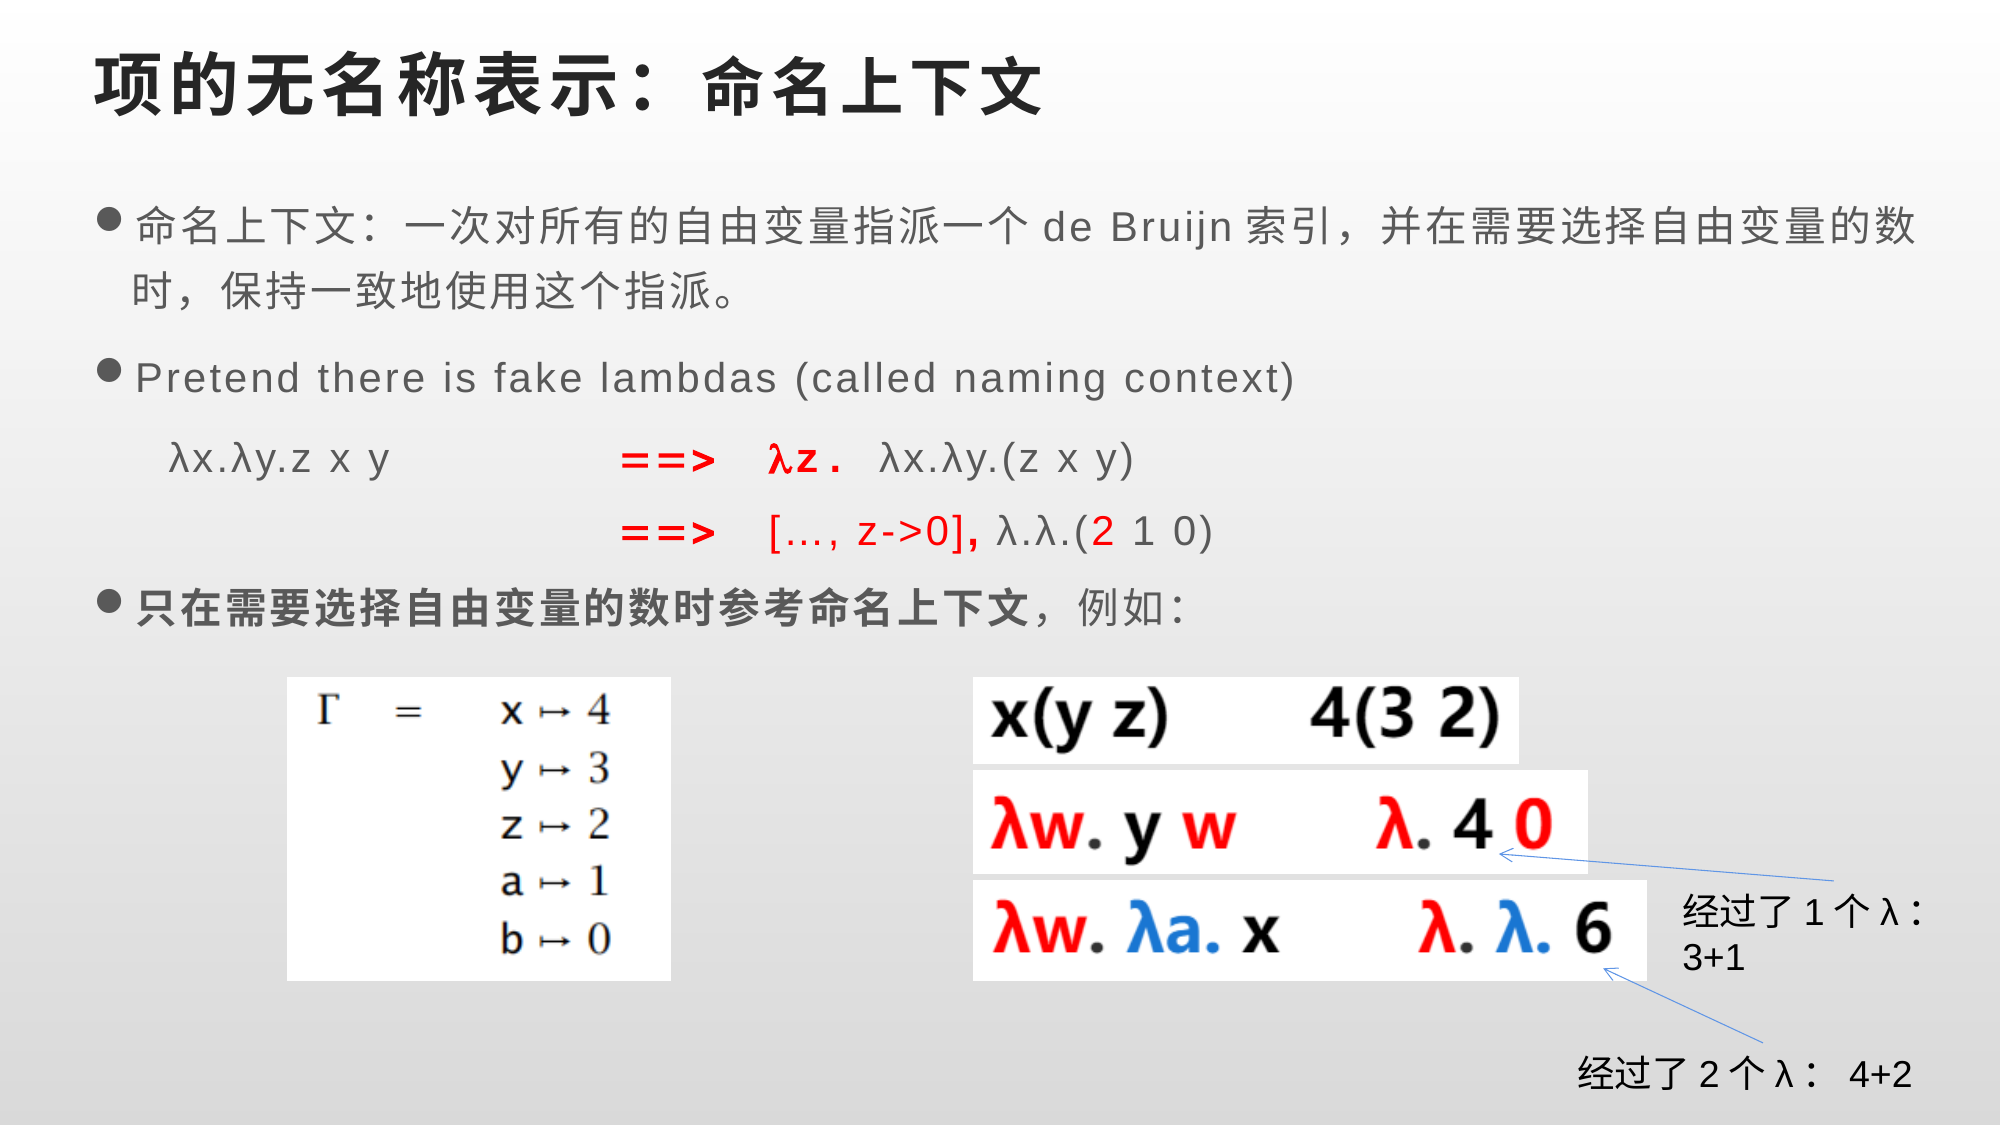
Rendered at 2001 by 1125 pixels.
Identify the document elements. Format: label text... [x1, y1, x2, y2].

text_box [1603, 968, 1763, 1043]
list 命名上下文：一次对所有的自由变量指派一个de Bruijn索引，并在需要选择自由变量的数时，保持一致地使用这个指派。 Pretend there is fake lambdas (called naming context) λx.λy.z x y ==> lz. λx.λy.(z x y) ==> […, z->0], λ.λ.(2 1 0) 只在需要选择自由变量的数时参考命名上下文，例如： [78, 176, 1964, 1125]
picture [973, 770, 1588, 874]
text_box 经过了1个λ：3+1 [1667, 880, 2000, 986]
picture [973, 880, 1647, 981]
picture [287, 677, 671, 981]
title 项的无名称表示：命名上下文 [78, 32, 1936, 133]
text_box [1498, 853, 1834, 881]
picture [973, 677, 1519, 764]
text_box 经过了2个λ：4+2 [1562, 1042, 1964, 1103]
